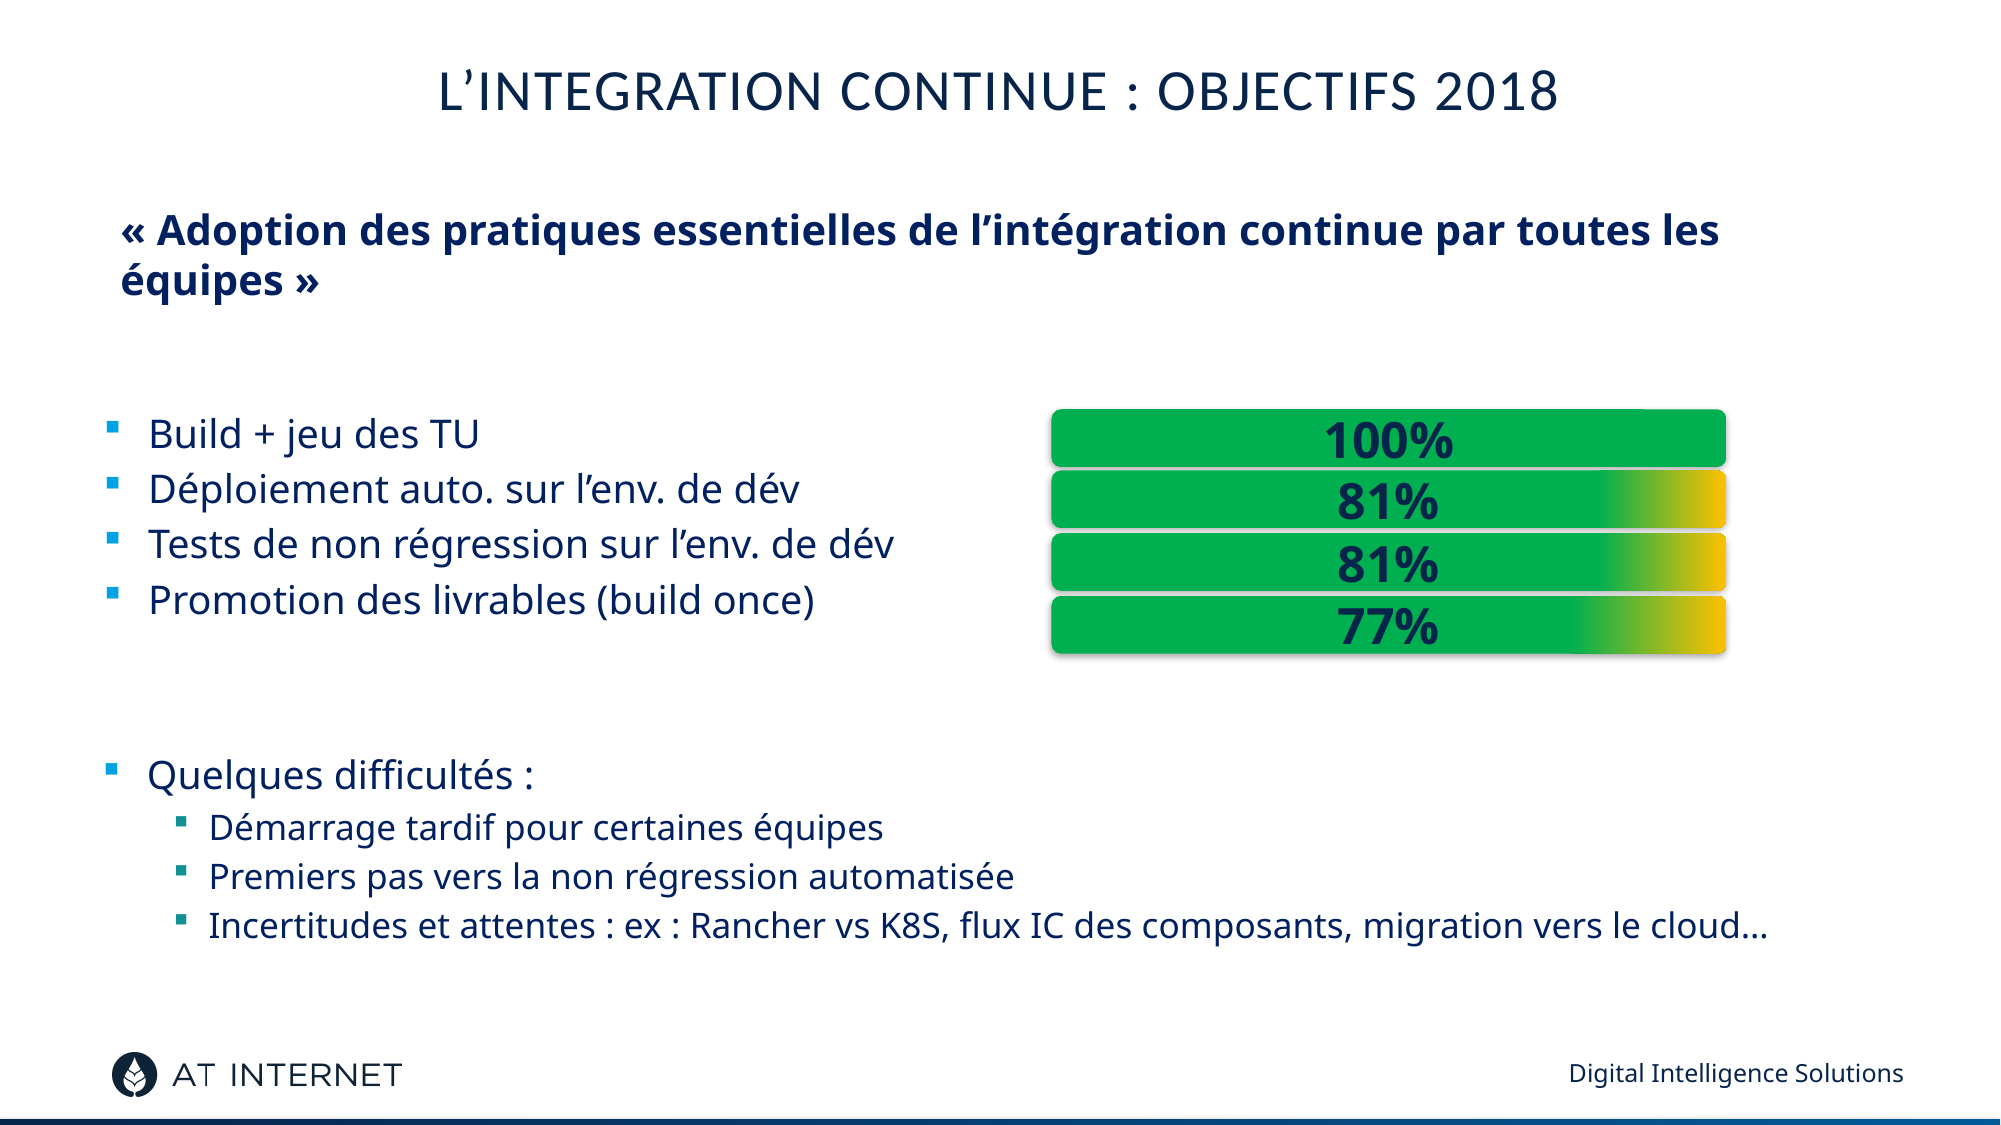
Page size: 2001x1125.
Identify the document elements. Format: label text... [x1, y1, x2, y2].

text_box 77% [1050, 595, 1728, 655]
text_box « Adoption des pratiques essentielles de l’intégration continue par toutes les équipes » [21, 196, 1876, 312]
title L’integration continue : objectifs 2018 [99, 45, 1900, 137]
text_box 100% [1050, 408, 1728, 468]
text_box Quelques difficultés : Démarrage tardif pour certaines équipes Premiers pas vers la non régression automatisée Incertitudes et attentes : ex : Rancher vs K8S, flux IC des composants, migration vers le cloud… [17, 743, 1818, 969]
text_box 81% [1050, 469, 1728, 530]
text_box 81% [1050, 532, 1728, 592]
picture [108, 1039, 405, 1109]
list Build + jeu des TU Déploiement auto. sur l’env. de dév Tests de non régression sur l’env. de dév Promotion des livrables (build once) [17, 401, 949, 666]
